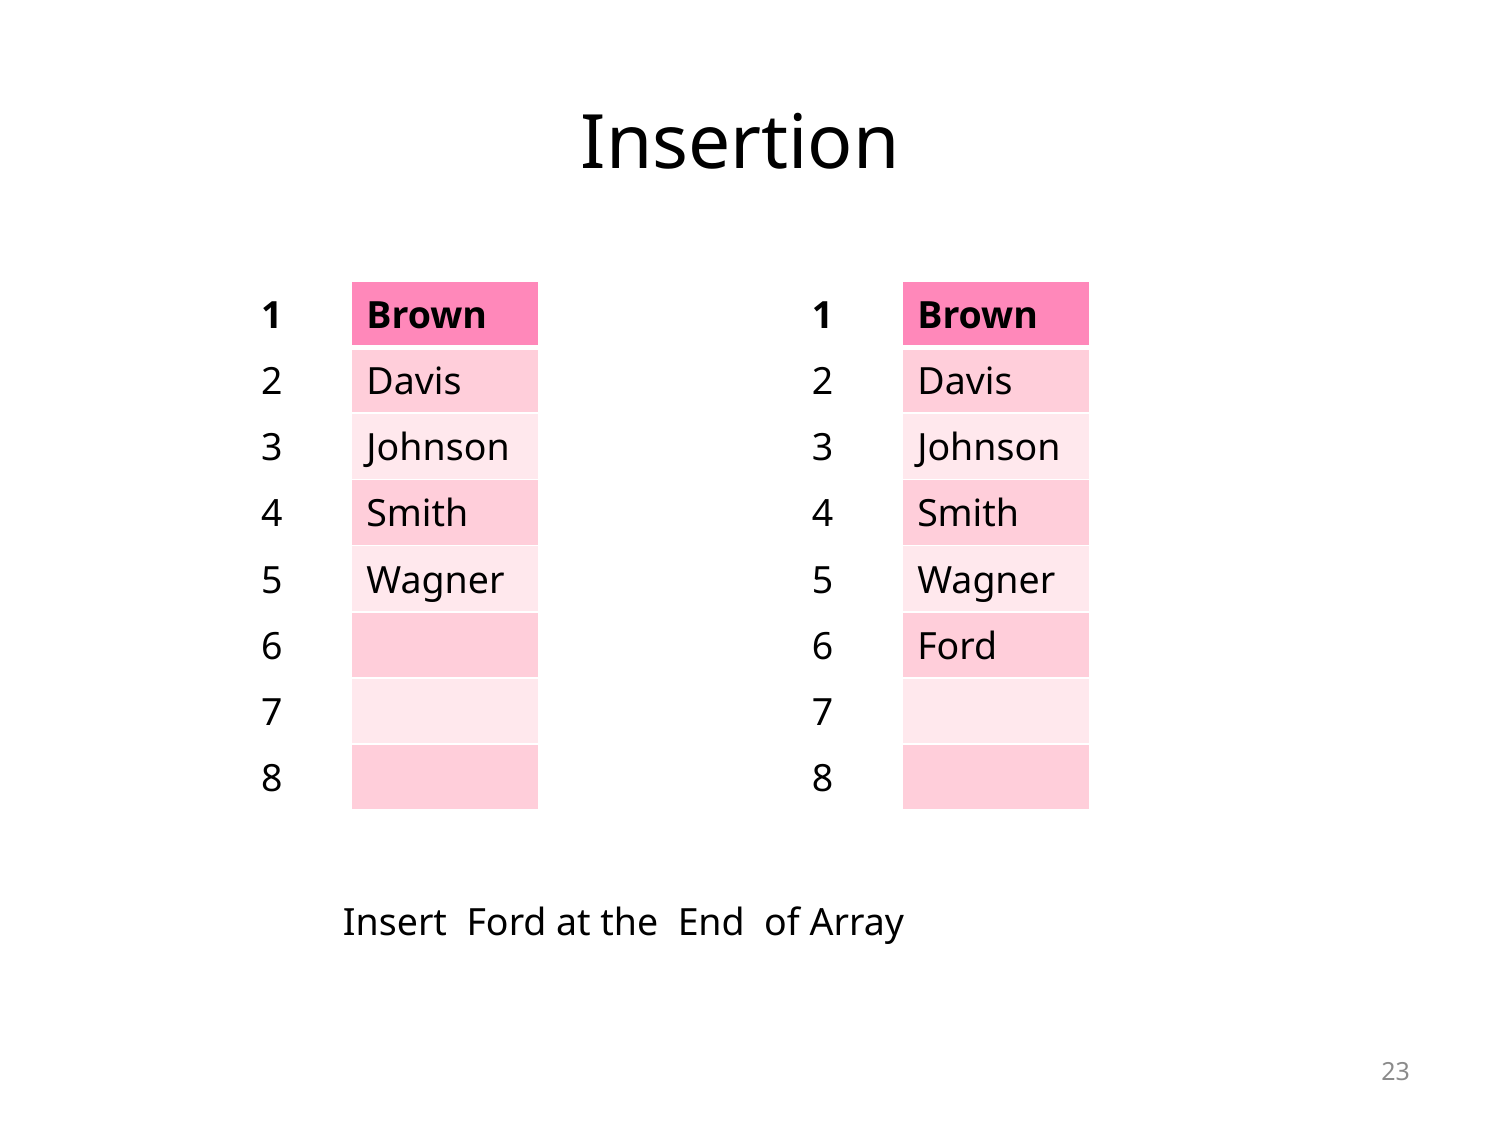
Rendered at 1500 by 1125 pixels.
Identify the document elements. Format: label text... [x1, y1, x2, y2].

table_header Brown [903, 282, 1089, 345]
table_cell [352, 745, 538, 809]
table_cell 8 [798, 745, 901, 809]
text_box Insert Ford at the End of Array [328, 890, 1172, 951]
table_cell 3 [798, 414, 901, 479]
table_cell 7 [798, 679, 901, 743]
table_cell Davis [352, 350, 538, 412]
table_cell Smith [903, 480, 1089, 545]
slide_number 23 [1074, 1042, 1425, 1103]
table_cell Smith [352, 480, 538, 545]
table_cell Davis [903, 350, 1089, 412]
table_cell 3 [247, 414, 351, 479]
table_cell 6 [798, 613, 901, 677]
title Insertion [75, 45, 1425, 233]
table_cell Wagner [903, 546, 1089, 611]
table_cell 4 [247, 480, 351, 545]
table_header 1 [247, 282, 351, 345]
table_cell 5 [798, 546, 901, 611]
table_cell Wagner [352, 546, 538, 611]
table_cell [352, 679, 538, 743]
table_cell 2 [798, 350, 901, 412]
table_cell 6 [247, 613, 351, 677]
table_cell [903, 745, 1089, 809]
table_cell [352, 613, 538, 677]
table_cell 7 [247, 679, 351, 743]
table_cell 2 [247, 350, 351, 412]
table_cell Ford [903, 613, 1089, 677]
table_header Brown [352, 282, 538, 345]
table_cell [903, 679, 1089, 743]
table_cell 8 [247, 745, 351, 809]
table_header 1 [798, 282, 901, 345]
table_cell Johnson [903, 414, 1089, 479]
table_cell 5 [247, 546, 351, 611]
table_cell 4 [798, 480, 901, 545]
table_cell Johnson [352, 414, 538, 479]
